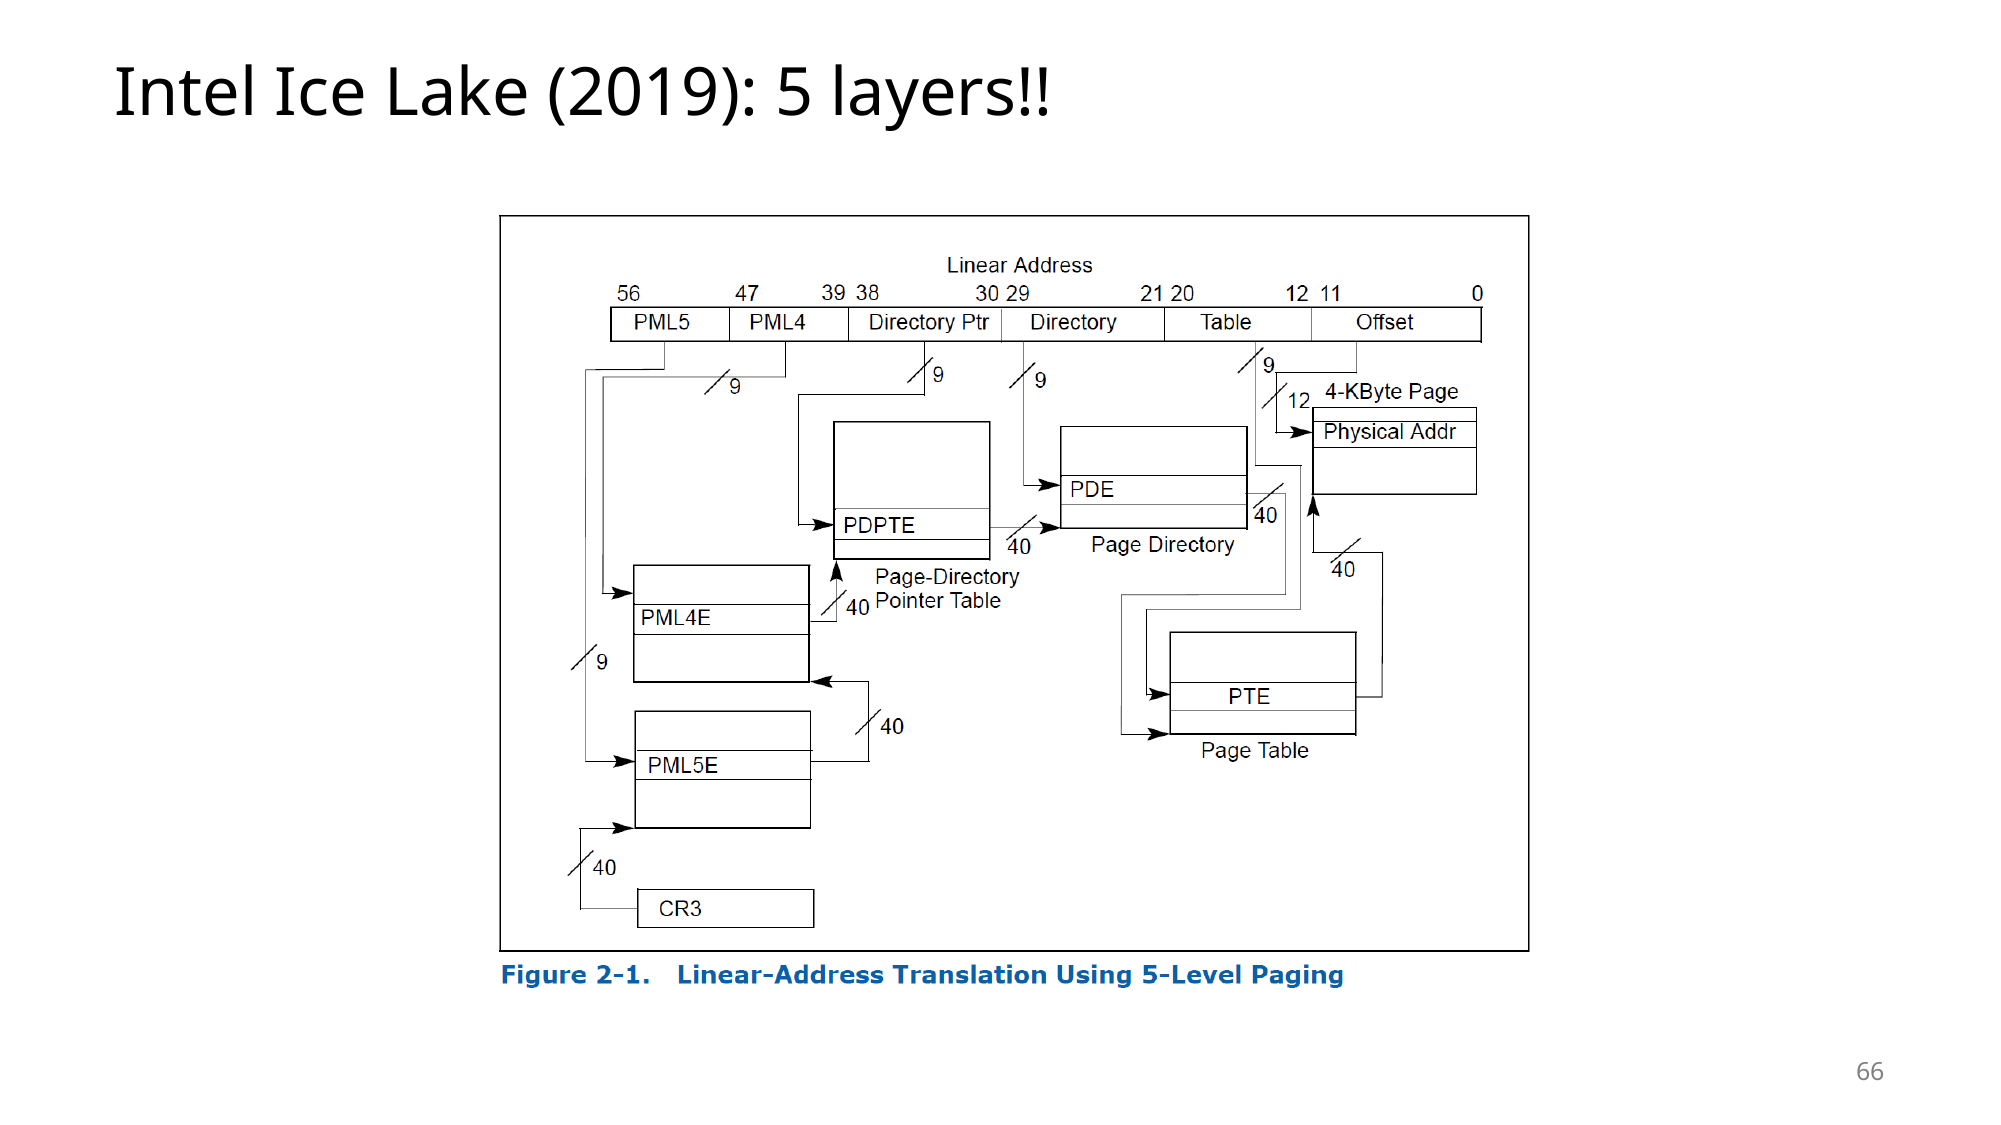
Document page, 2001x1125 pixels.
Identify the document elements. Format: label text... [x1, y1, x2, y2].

title Intel Ice Lake (2019): 5 layers!! [99, 37, 1900, 150]
slide_number 66 [1749, 1042, 1900, 1103]
picture [440, 187, 1559, 1013]
